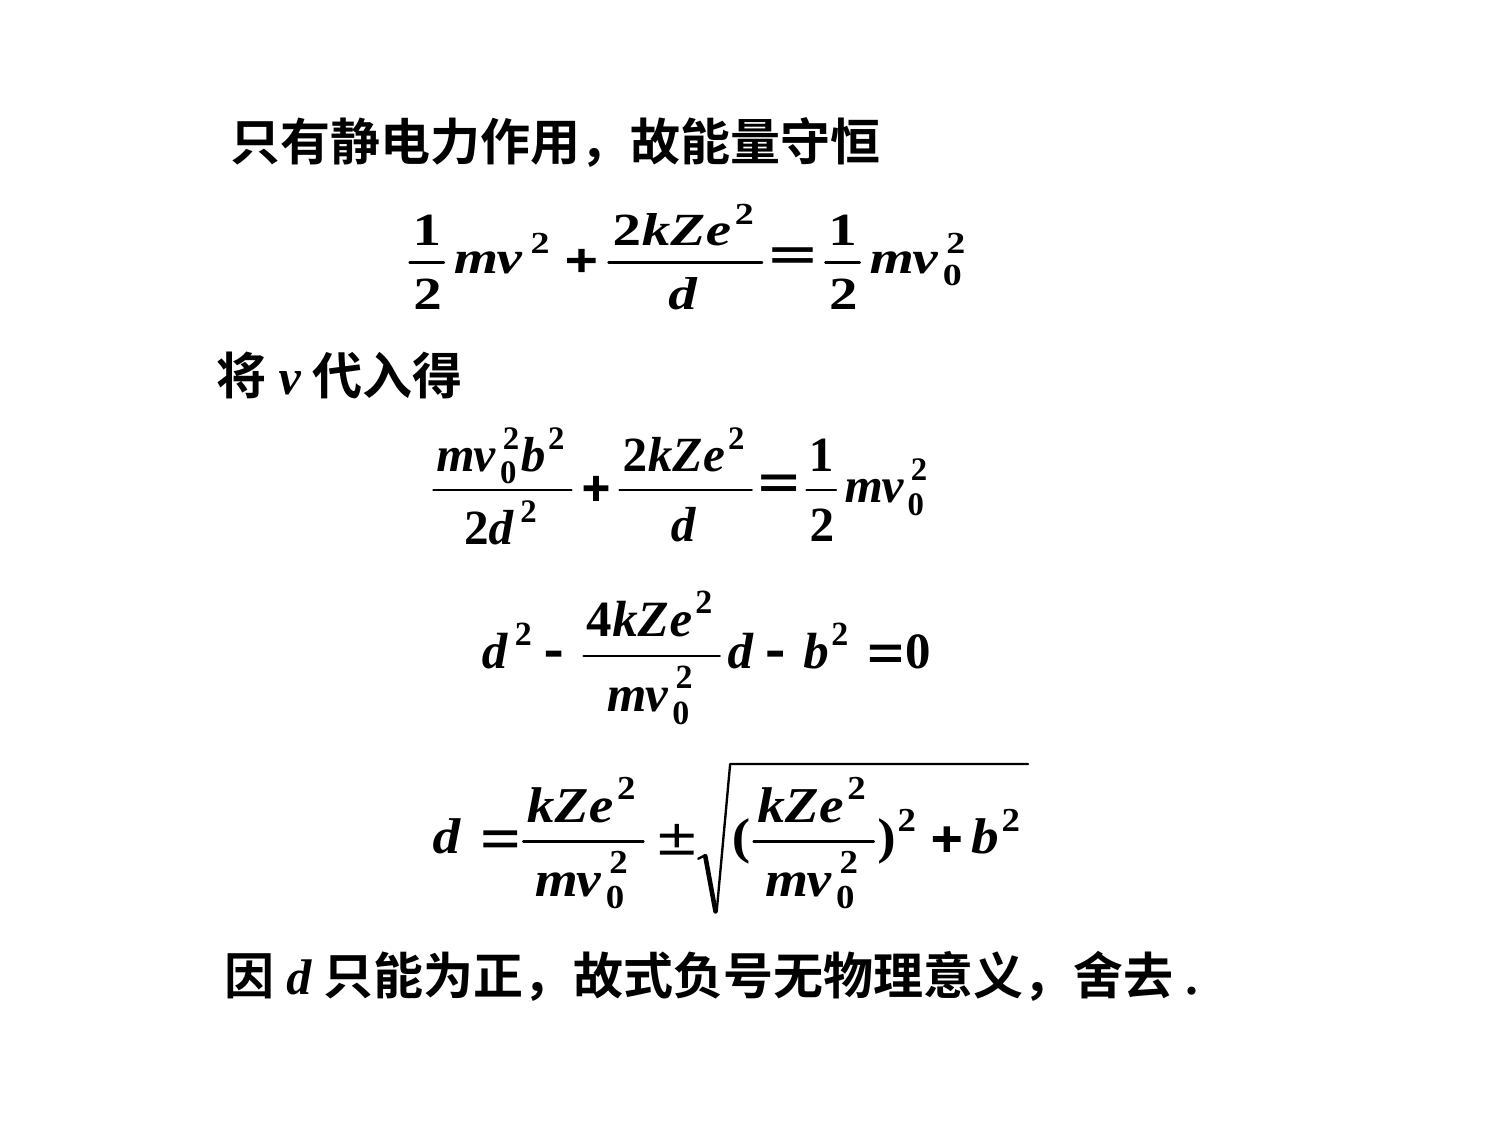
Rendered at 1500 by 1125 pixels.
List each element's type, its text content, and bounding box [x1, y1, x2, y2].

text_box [424, 412, 938, 557]
text_box 因d只能为正，故式负号无物理意义，舍去. [209, 937, 1263, 1013]
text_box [474, 574, 938, 737]
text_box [424, 753, 1038, 926]
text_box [399, 189, 976, 321]
text_box 将v代入得 [201, 337, 489, 413]
text_box 只有静电力作用，故能量守恒 [215, 103, 918, 179]
